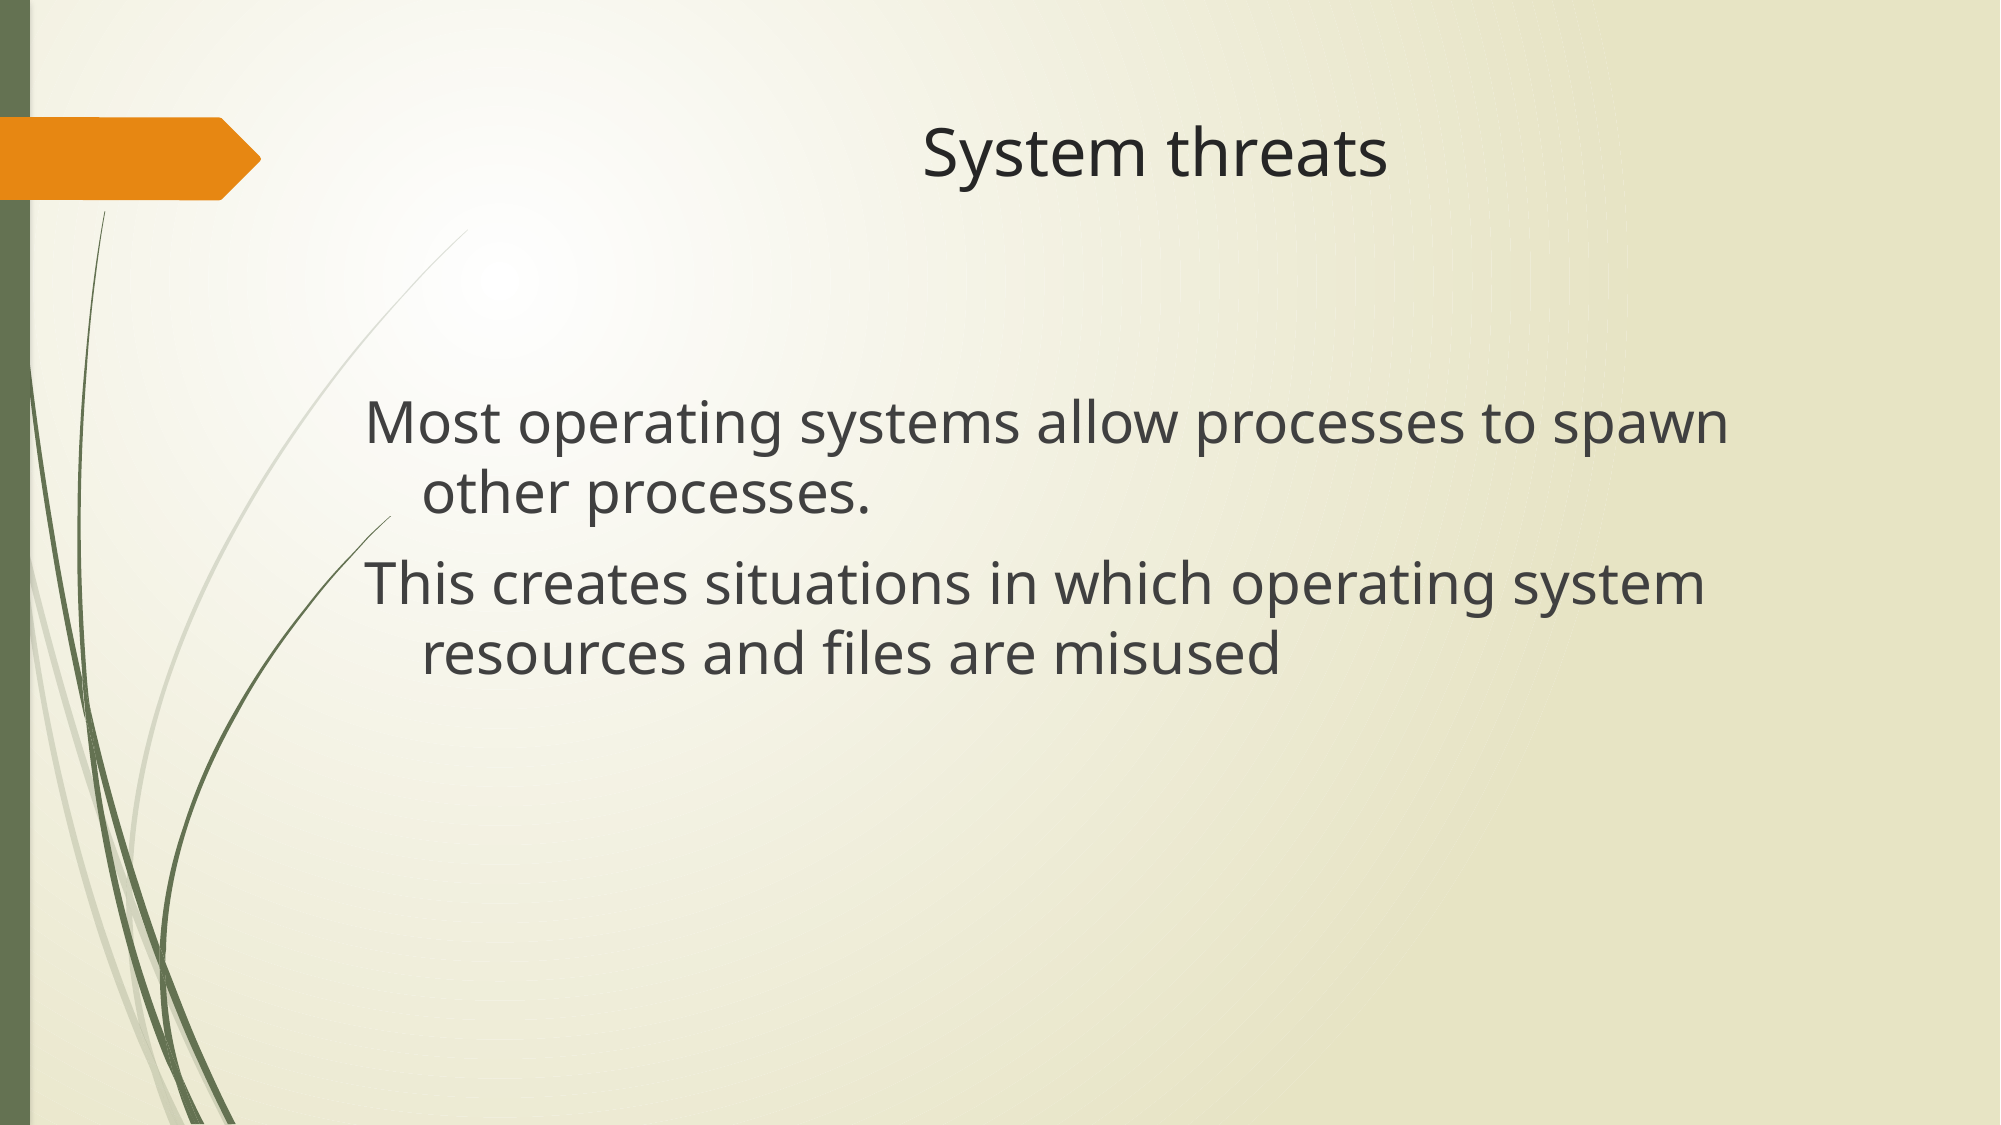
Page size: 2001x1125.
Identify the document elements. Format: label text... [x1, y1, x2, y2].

list Most operating systems allow processes to spawn other processes. This creates situations in which operating system resources and files are misused [349, 286, 1813, 907]
title System threats [425, 102, 1888, 313]
